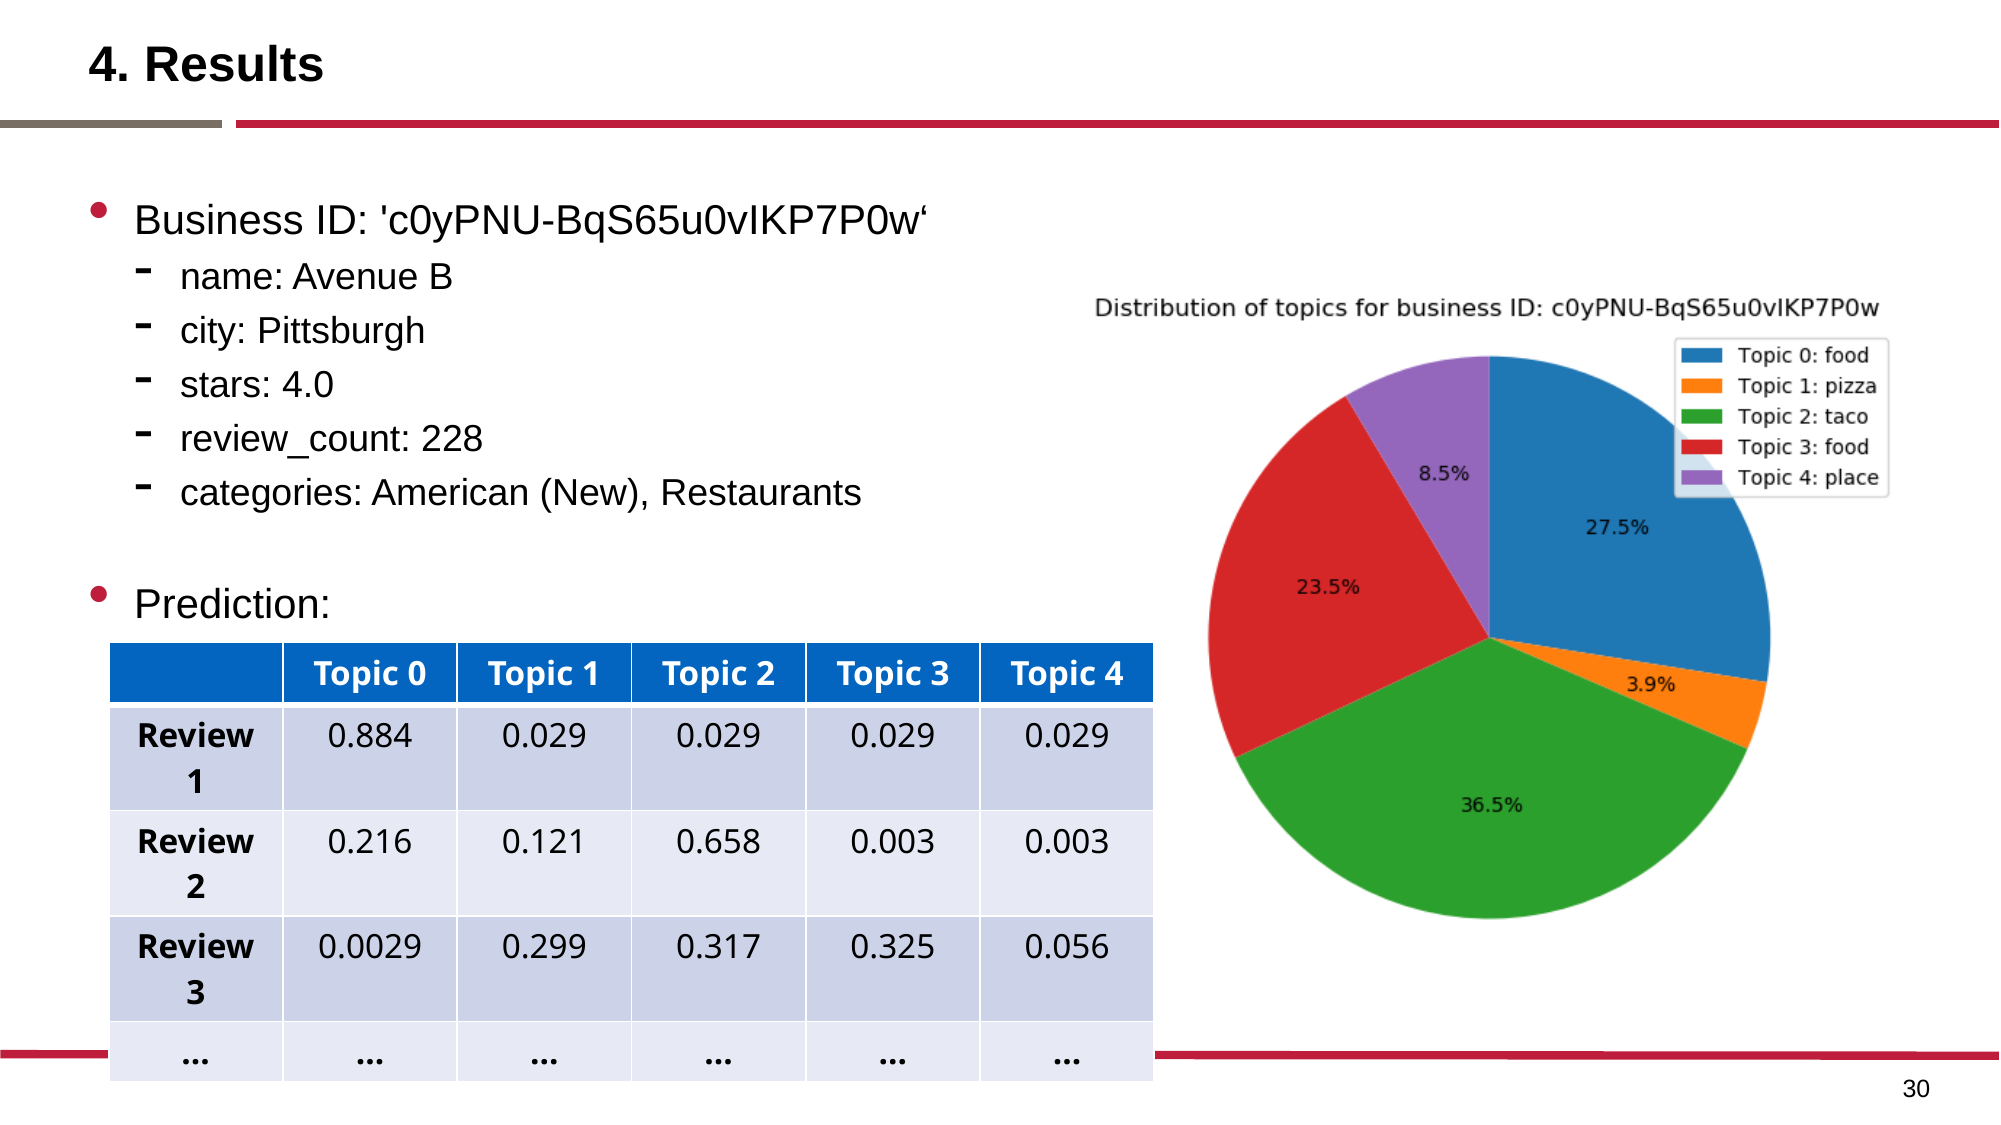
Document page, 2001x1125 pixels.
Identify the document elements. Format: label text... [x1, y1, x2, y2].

table_cell … [981, 1022, 1153, 1081]
table_cell Review 2 [110, 811, 282, 915]
table_cell Review 1 [110, 708, 282, 810]
table_cell 0.299 [458, 917, 631, 1021]
table_header Topic 4 [981, 643, 1081, 702]
table_cell 0.029 [632, 708, 805, 810]
table_cell 0.029 [807, 708, 979, 810]
table_cell 0.029 [458, 708, 631, 810]
table_header Topic 1 [458, 643, 631, 702]
table_cell … [458, 1022, 631, 1081]
table_header Topic 2 [632, 643, 805, 702]
table_header Topic 0 [284, 643, 456, 702]
table_cell 0.0029 [284, 917, 456, 1021]
list Business ID: 'c0yPNU-BqS65u0vIKP7P0w‘ name: Avenue B city: Pittsburgh stars: 4.0 review_count: 228 categories: American (New), Restaurants Prediction: [82, 177, 1924, 973]
table_header [110, 643, 282, 702]
picture [1084, 283, 1952, 926]
table_cell 0.658 [632, 811, 805, 915]
table_cell … [284, 1022, 456, 1081]
table_cell … [807, 1022, 979, 1081]
table_cell 0.056 [981, 917, 1153, 1021]
table_cell 0.003 [981, 811, 1081, 915]
table_cell 0.884 [284, 708, 456, 810]
table_cell 0.003 [807, 811, 979, 915]
table_cell 0.121 [458, 811, 631, 915]
slide_number 30 [1885, 1066, 1948, 1109]
table_cell 0.317 [632, 917, 805, 1021]
table_cell 0.216 [284, 811, 456, 915]
table_cell 0.029 [981, 708, 1081, 810]
table_cell … [110, 1022, 282, 1081]
table_cell … [632, 1022, 805, 1081]
table_cell 0.325 [807, 917, 979, 1021]
title 4. Results [82, 19, 1925, 104]
table_header Topic 3 [807, 643, 979, 702]
table_cell Review 3 [110, 917, 282, 1021]
